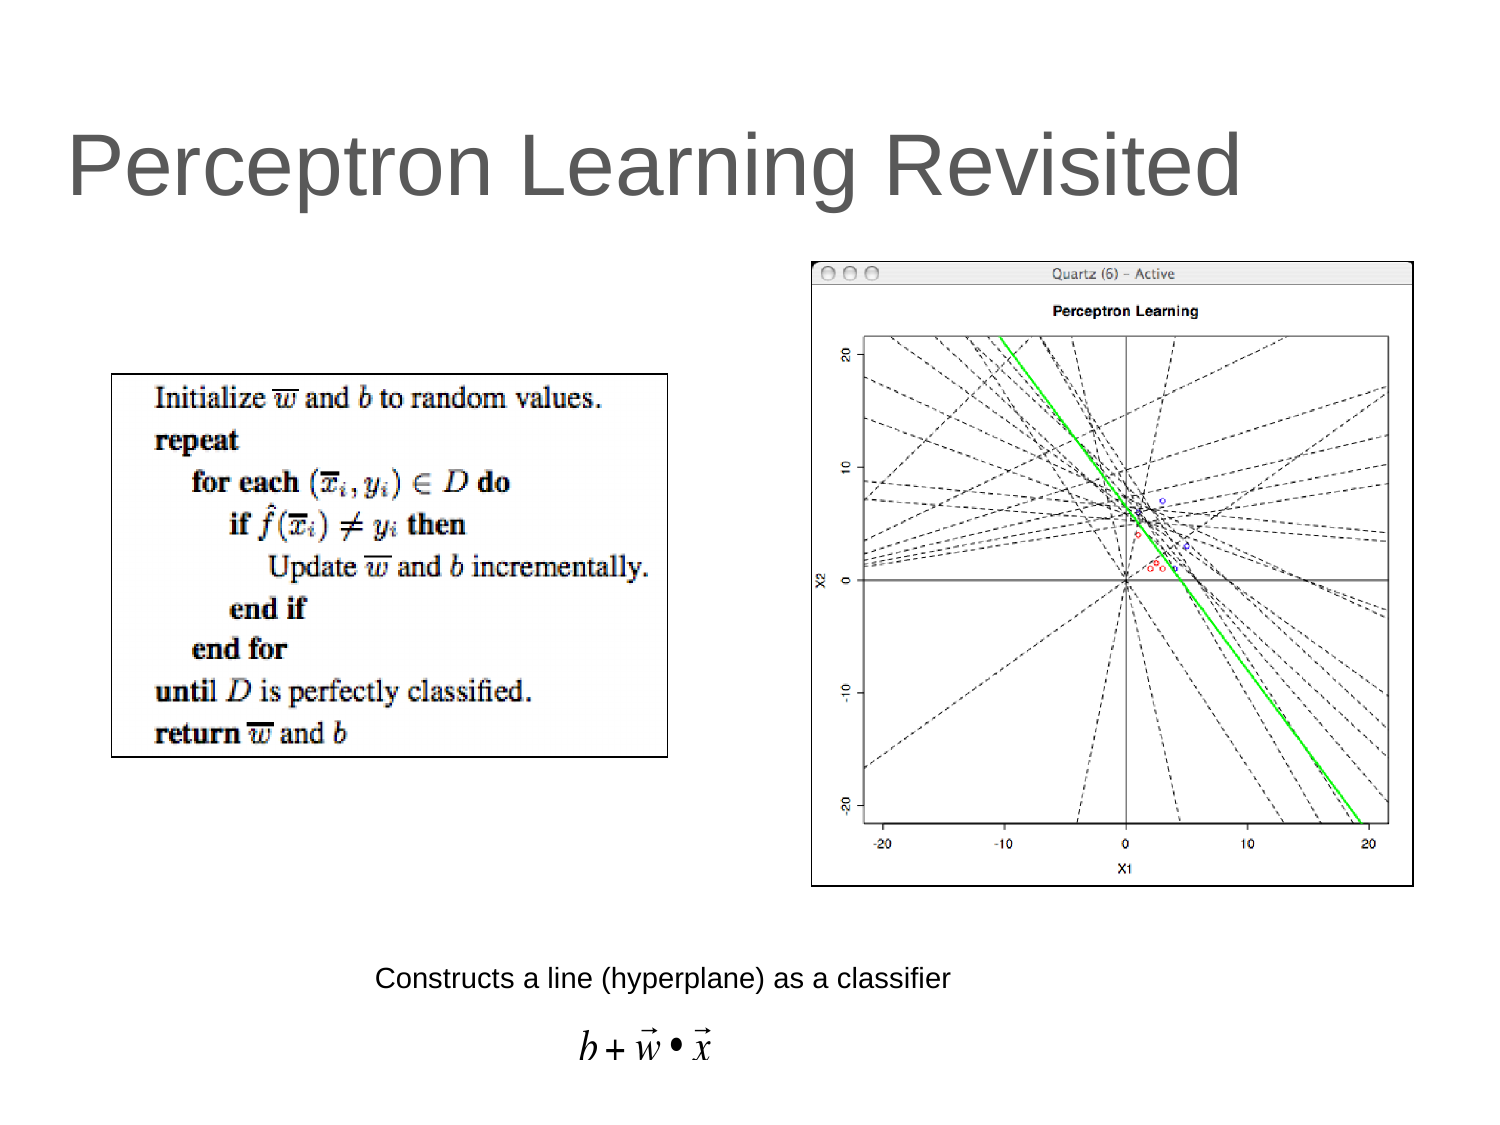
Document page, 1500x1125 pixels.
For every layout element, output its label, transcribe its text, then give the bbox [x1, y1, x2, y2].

picture [574, 1024, 711, 1060]
title Perceptron Learning Revisited [51, 97, 1449, 223]
text_box Constructs a line (hyperplane) as a classifier [359, 952, 973, 1003]
picture [812, 262, 1413, 886]
picture [112, 374, 667, 757]
